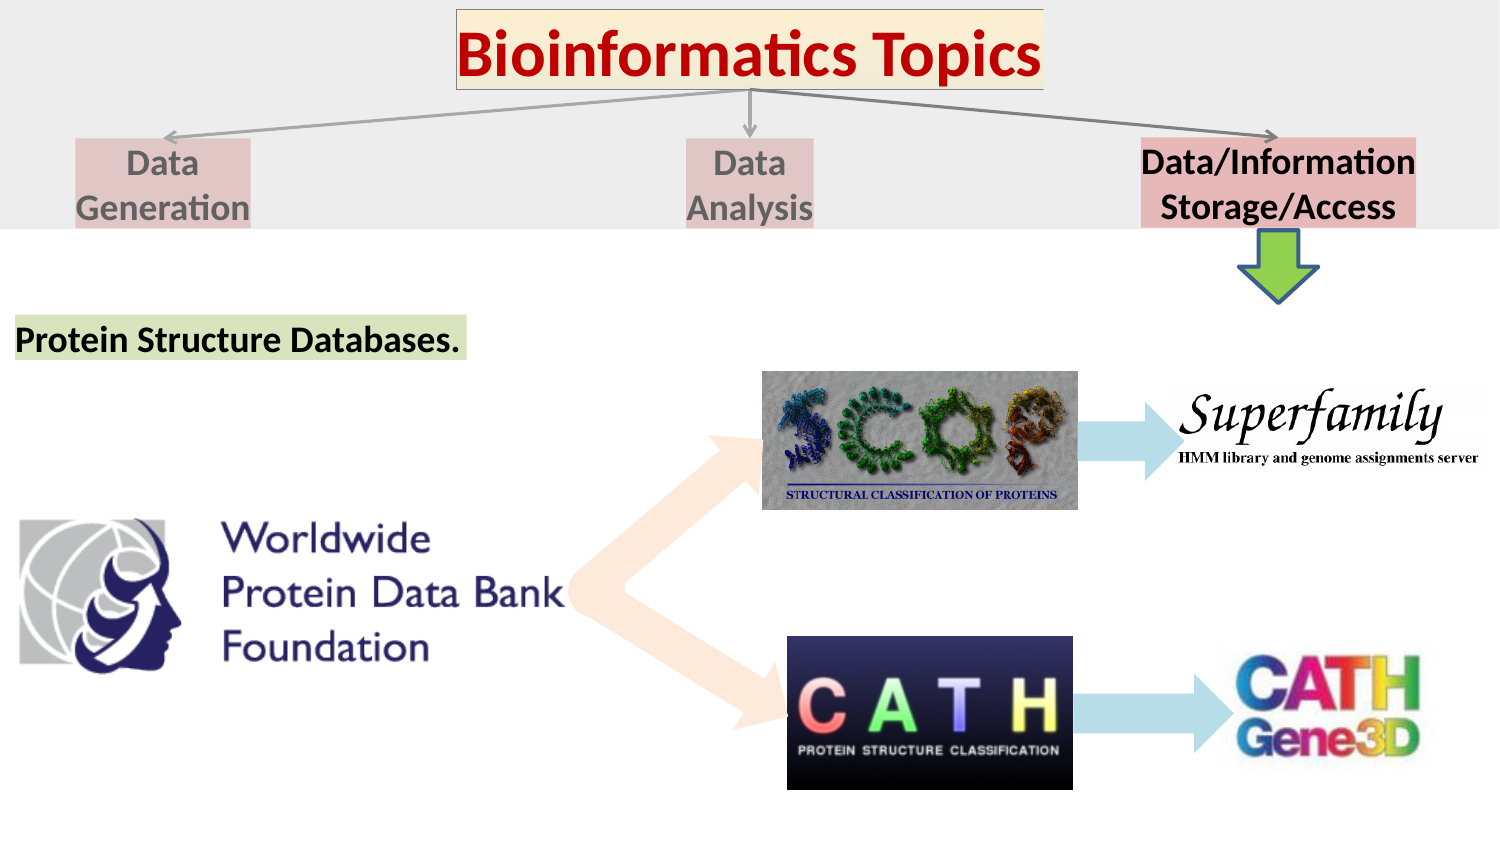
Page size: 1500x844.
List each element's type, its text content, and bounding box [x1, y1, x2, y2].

text_box [1078, 671, 1215, 756]
picture [787, 635, 1073, 790]
text_box [1082, 399, 1166, 483]
picture [1220, 644, 1439, 772]
text_box Bioinformatics Topics [456, 9, 1044, 88]
picture [762, 371, 1078, 511]
text_box [0, 0, 1500, 231]
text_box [749, 89, 1279, 138]
text_box Data/Information Storage/Access [1140, 137, 1417, 228]
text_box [561, 473, 807, 695]
picture [18, 518, 565, 679]
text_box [162, 89, 748, 139]
text_box Protein Structure Databases. [15, 314, 467, 360]
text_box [1171, 383, 1488, 469]
text_box [1236, 228, 1321, 305]
